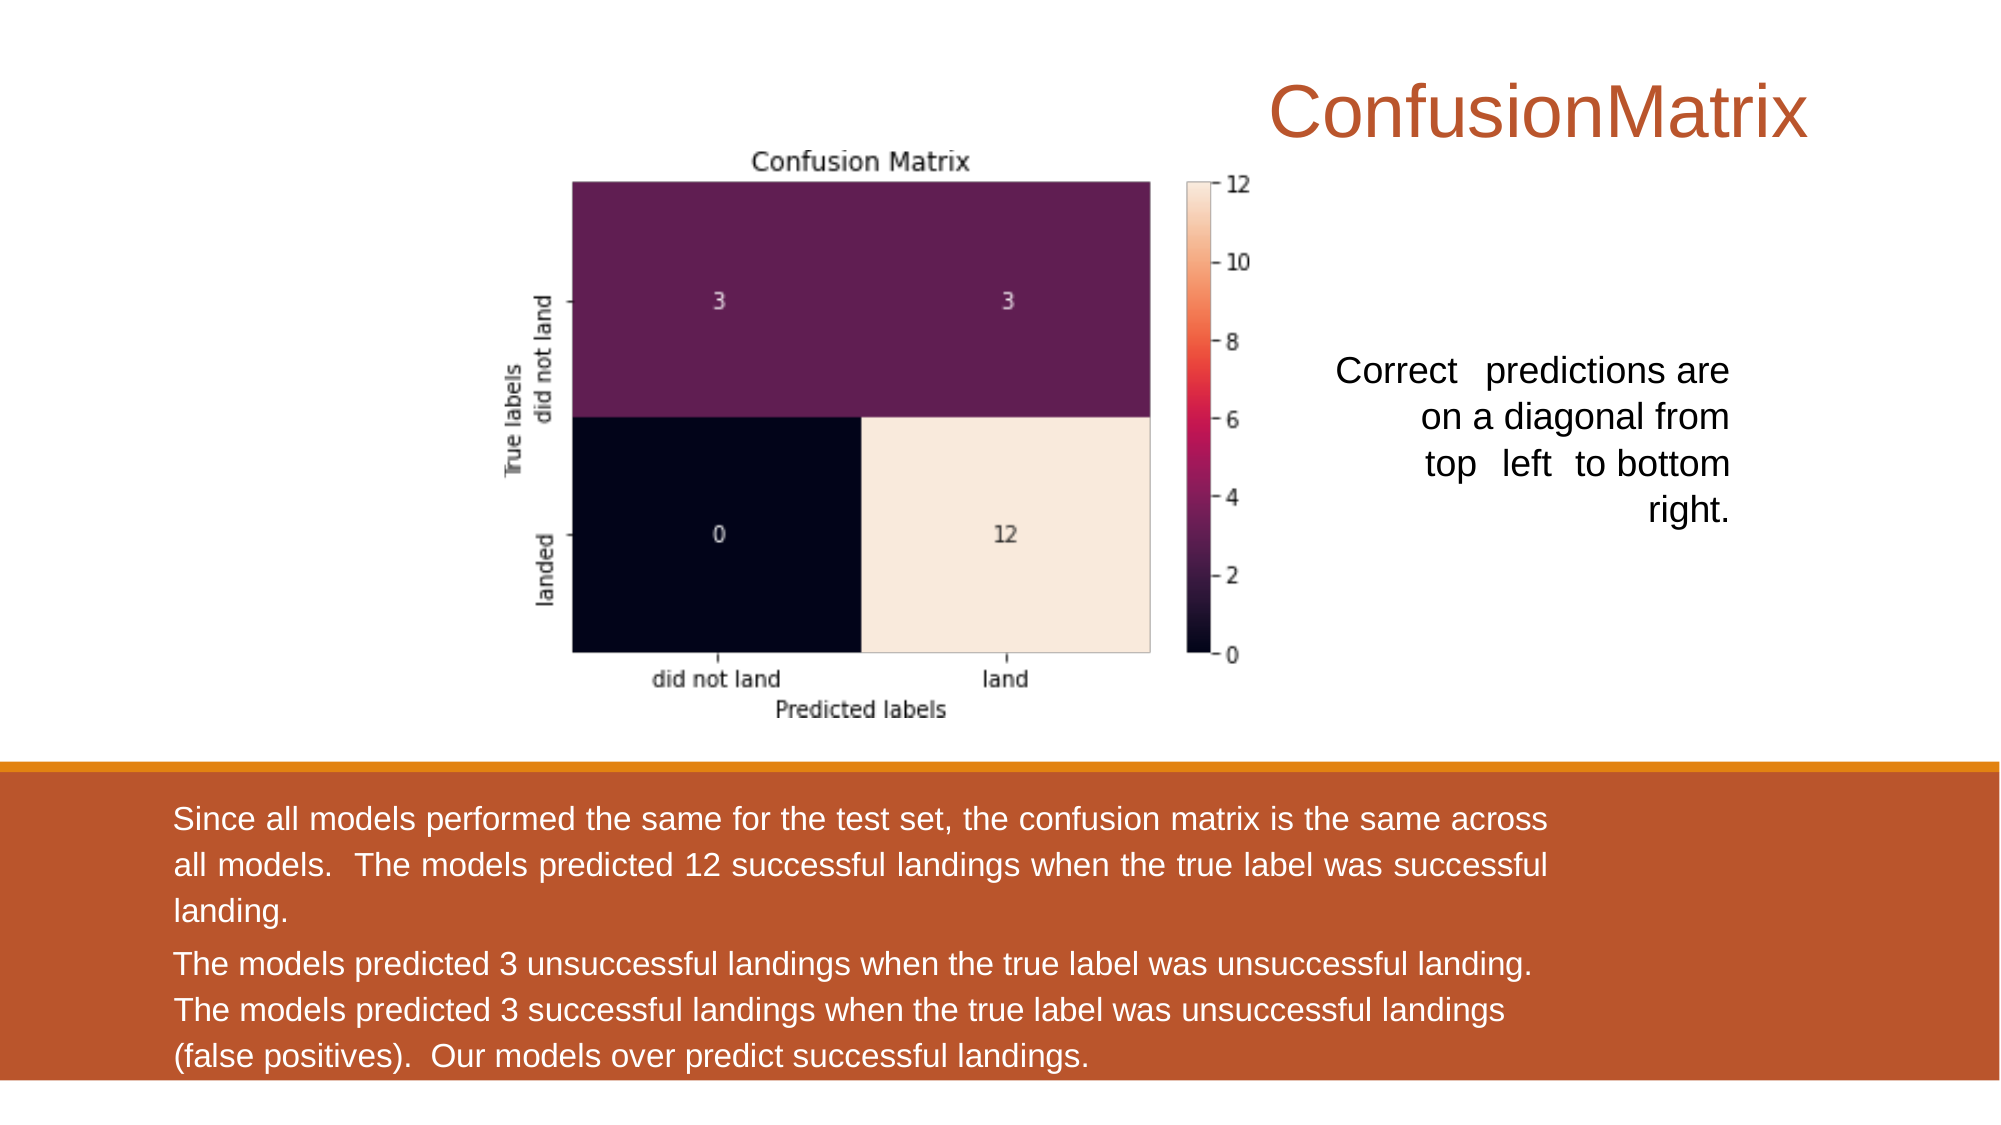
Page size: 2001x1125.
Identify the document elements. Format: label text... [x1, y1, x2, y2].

title ConfusionMatrix [151, 62, 1849, 251]
text_box Since all models performed the same for the test set, the confusion matrix is the same across all models. The models predicted 12 successful landings when the true label was successful landing. The models predicted 3 unsuccessful landings when the true label was unsuccessful landing. The models predicted 3 successful landings when the true label was unsuccessful landings (false positives). Our models over predict successful landings. [170, 790, 1550, 1075]
text_box predictions are [1483, 346, 1734, 392]
text_box to bottom right. [1573, 438, 1734, 531]
text_box Correct [1333, 346, 1461, 392]
text_box [504, 150, 1250, 718]
text_box on a diagonal from [1418, 392, 1734, 438]
text_box top left [1423, 438, 1553, 484]
text_box [0, 761, 2000, 773]
text_box [0, 773, 2000, 1081]
